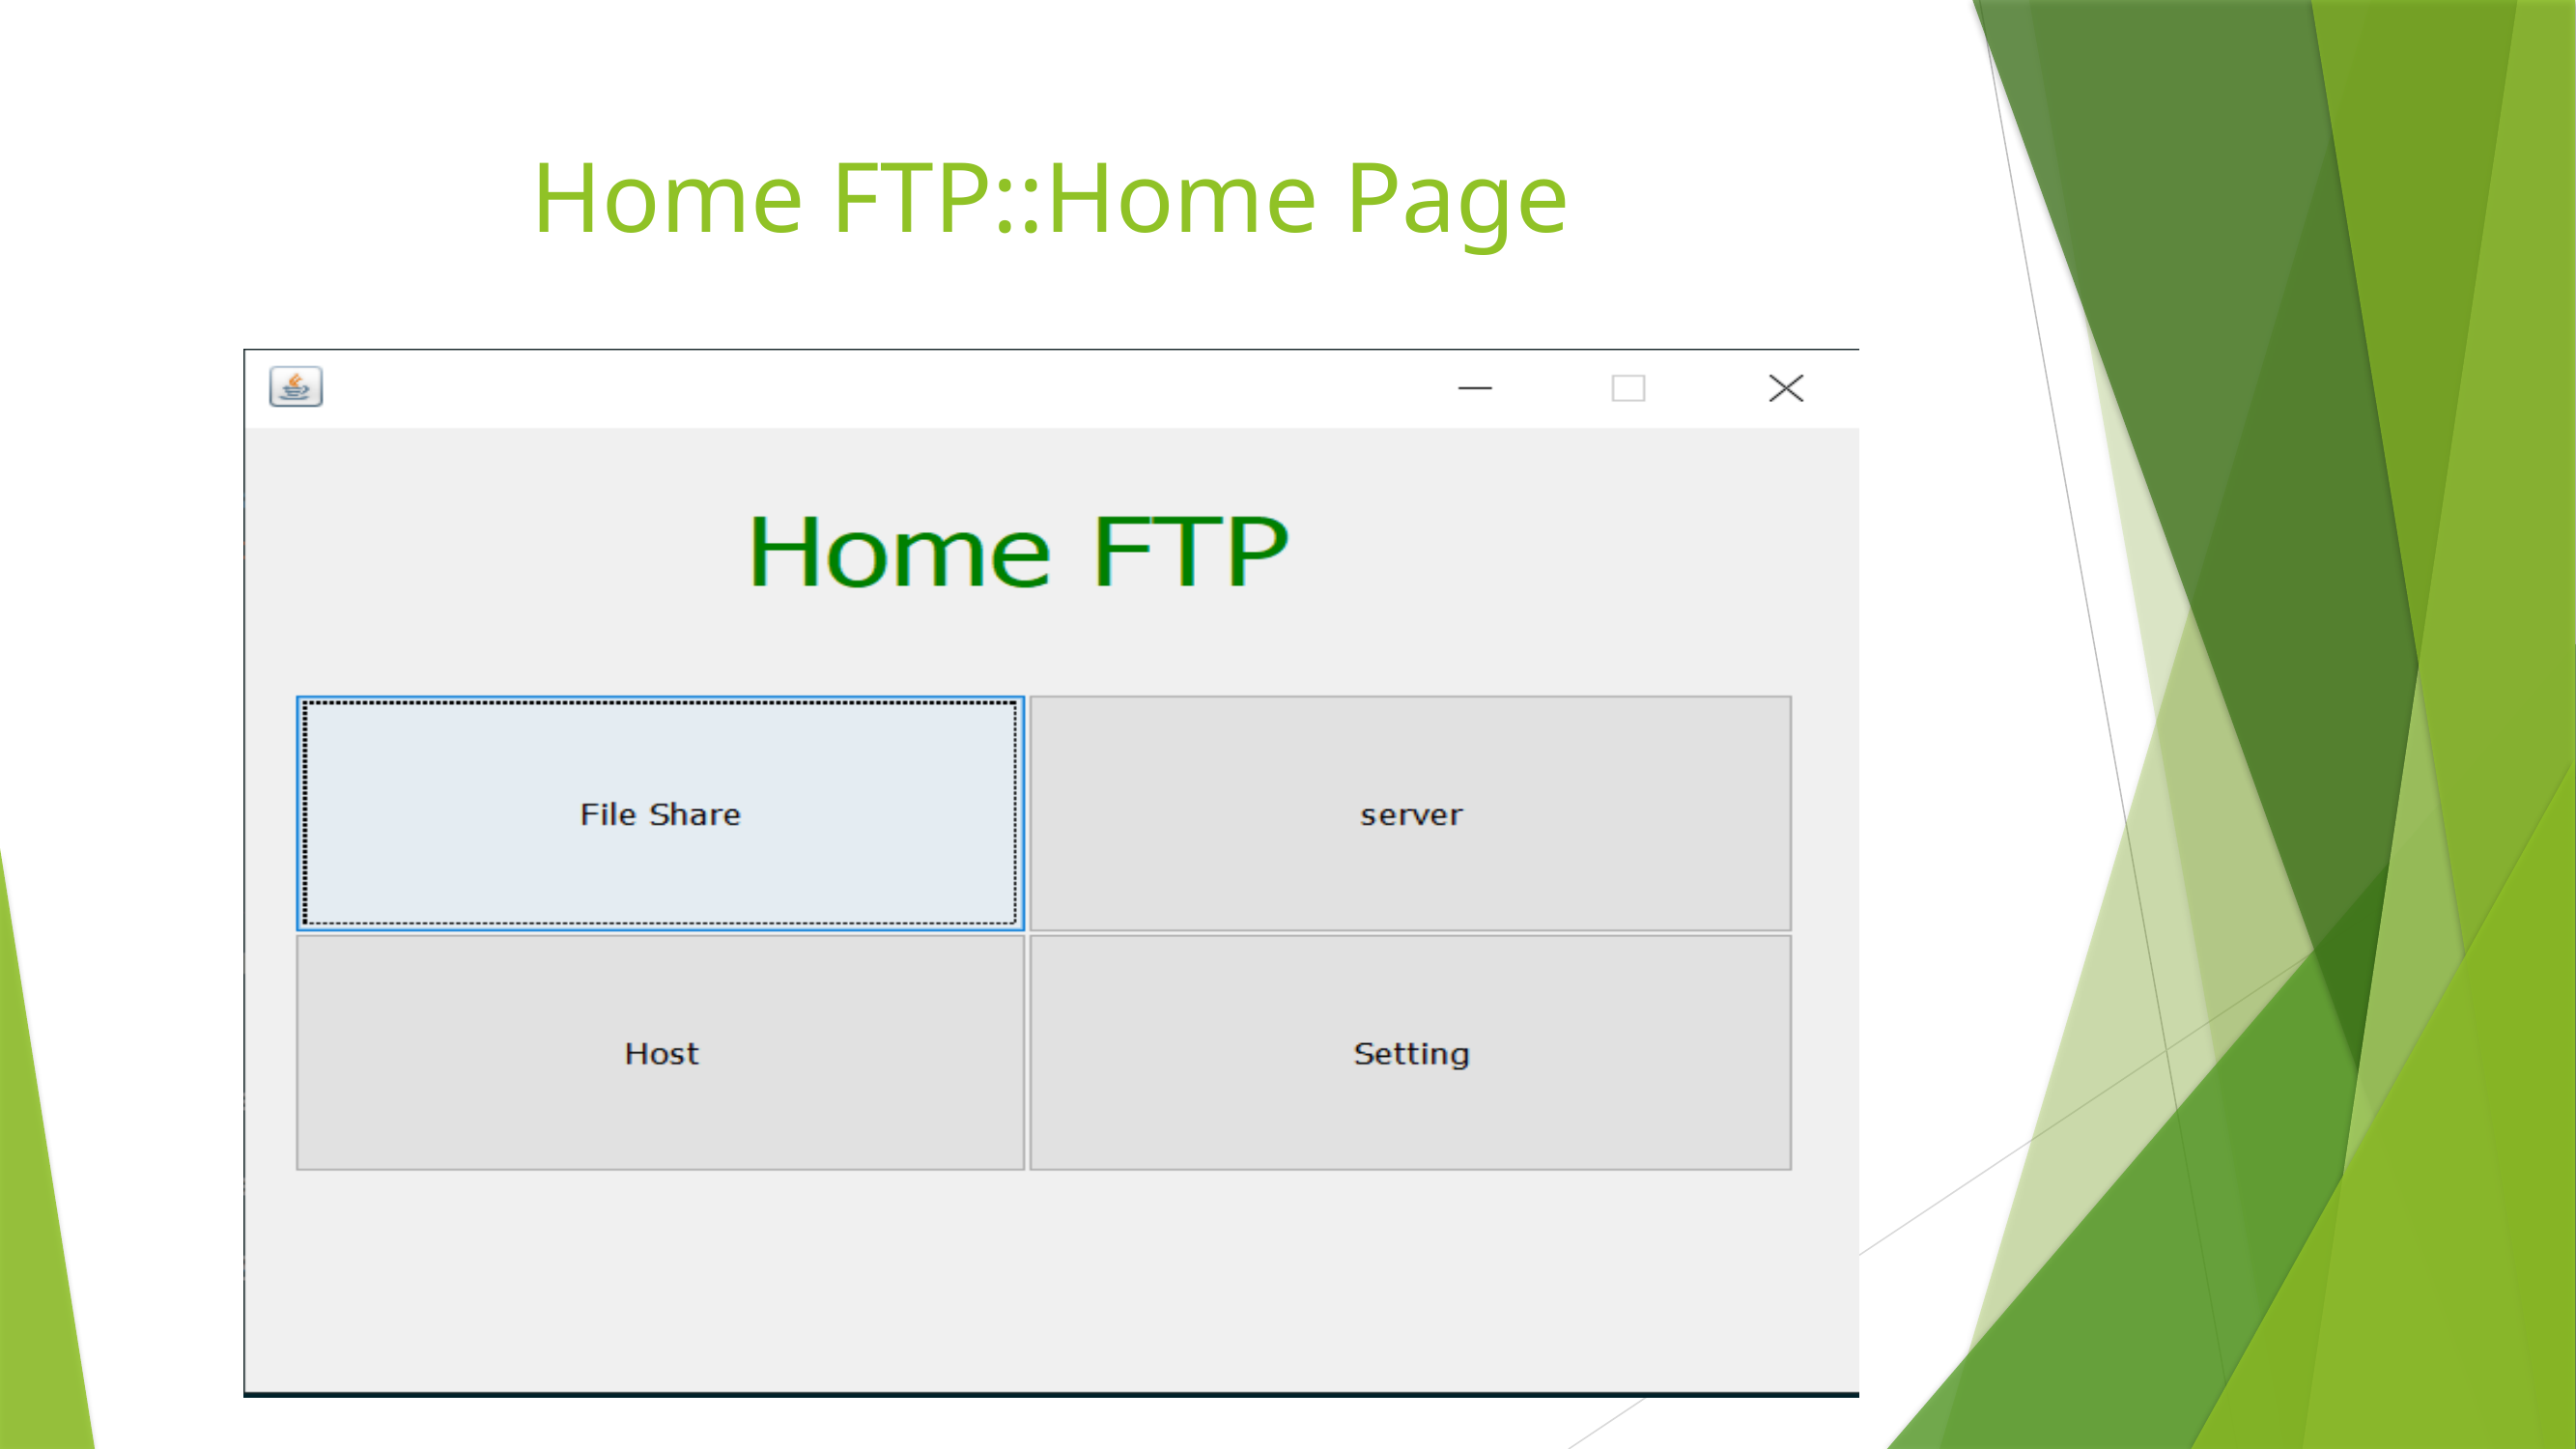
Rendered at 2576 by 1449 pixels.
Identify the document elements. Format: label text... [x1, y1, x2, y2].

picture [242, 348, 1859, 1398]
title Home FTP::Home Page [143, 128, 1960, 409]
